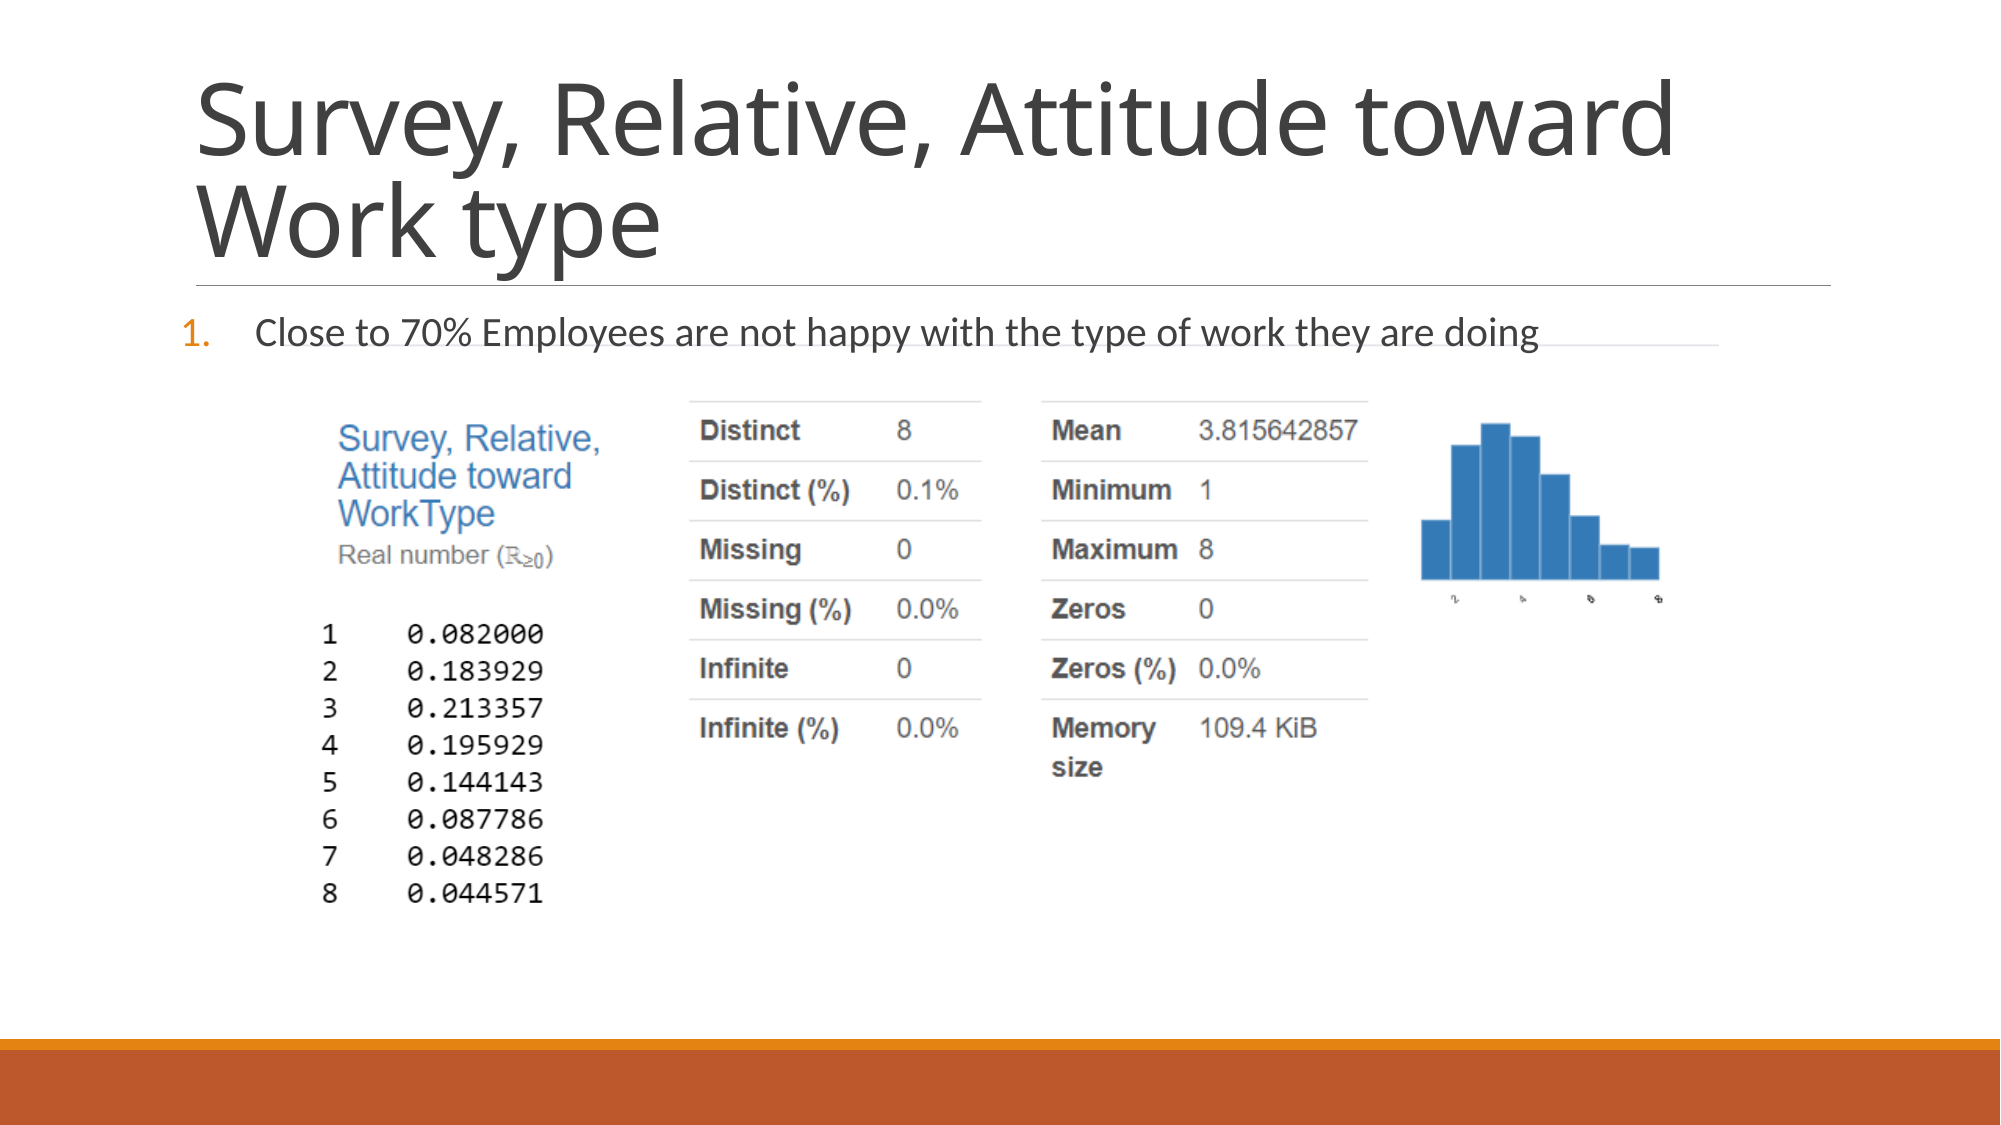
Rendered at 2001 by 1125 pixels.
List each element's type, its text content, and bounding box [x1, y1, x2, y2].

title Survey, Relative, Attitude toward Work type [180, 47, 1830, 285]
list Close to 70% Employees are not happy with the type of work they are doing [180, 302, 1830, 405]
picture [281, 336, 1719, 912]
